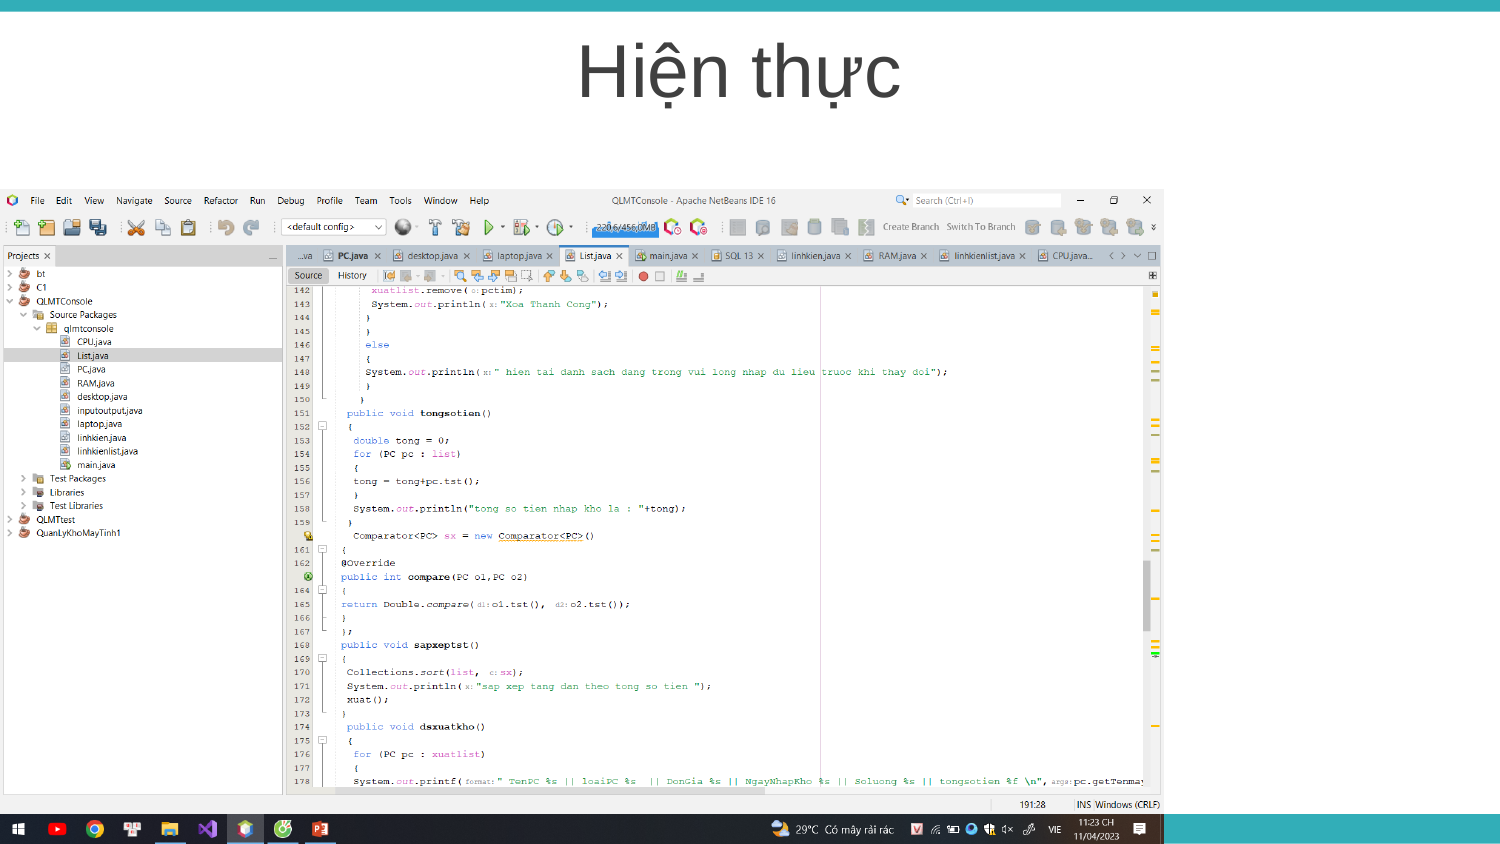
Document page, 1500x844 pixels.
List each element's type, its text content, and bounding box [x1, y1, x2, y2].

list Hiện thực [0, 20, 1500, 115]
picture [0, 189, 1164, 844]
